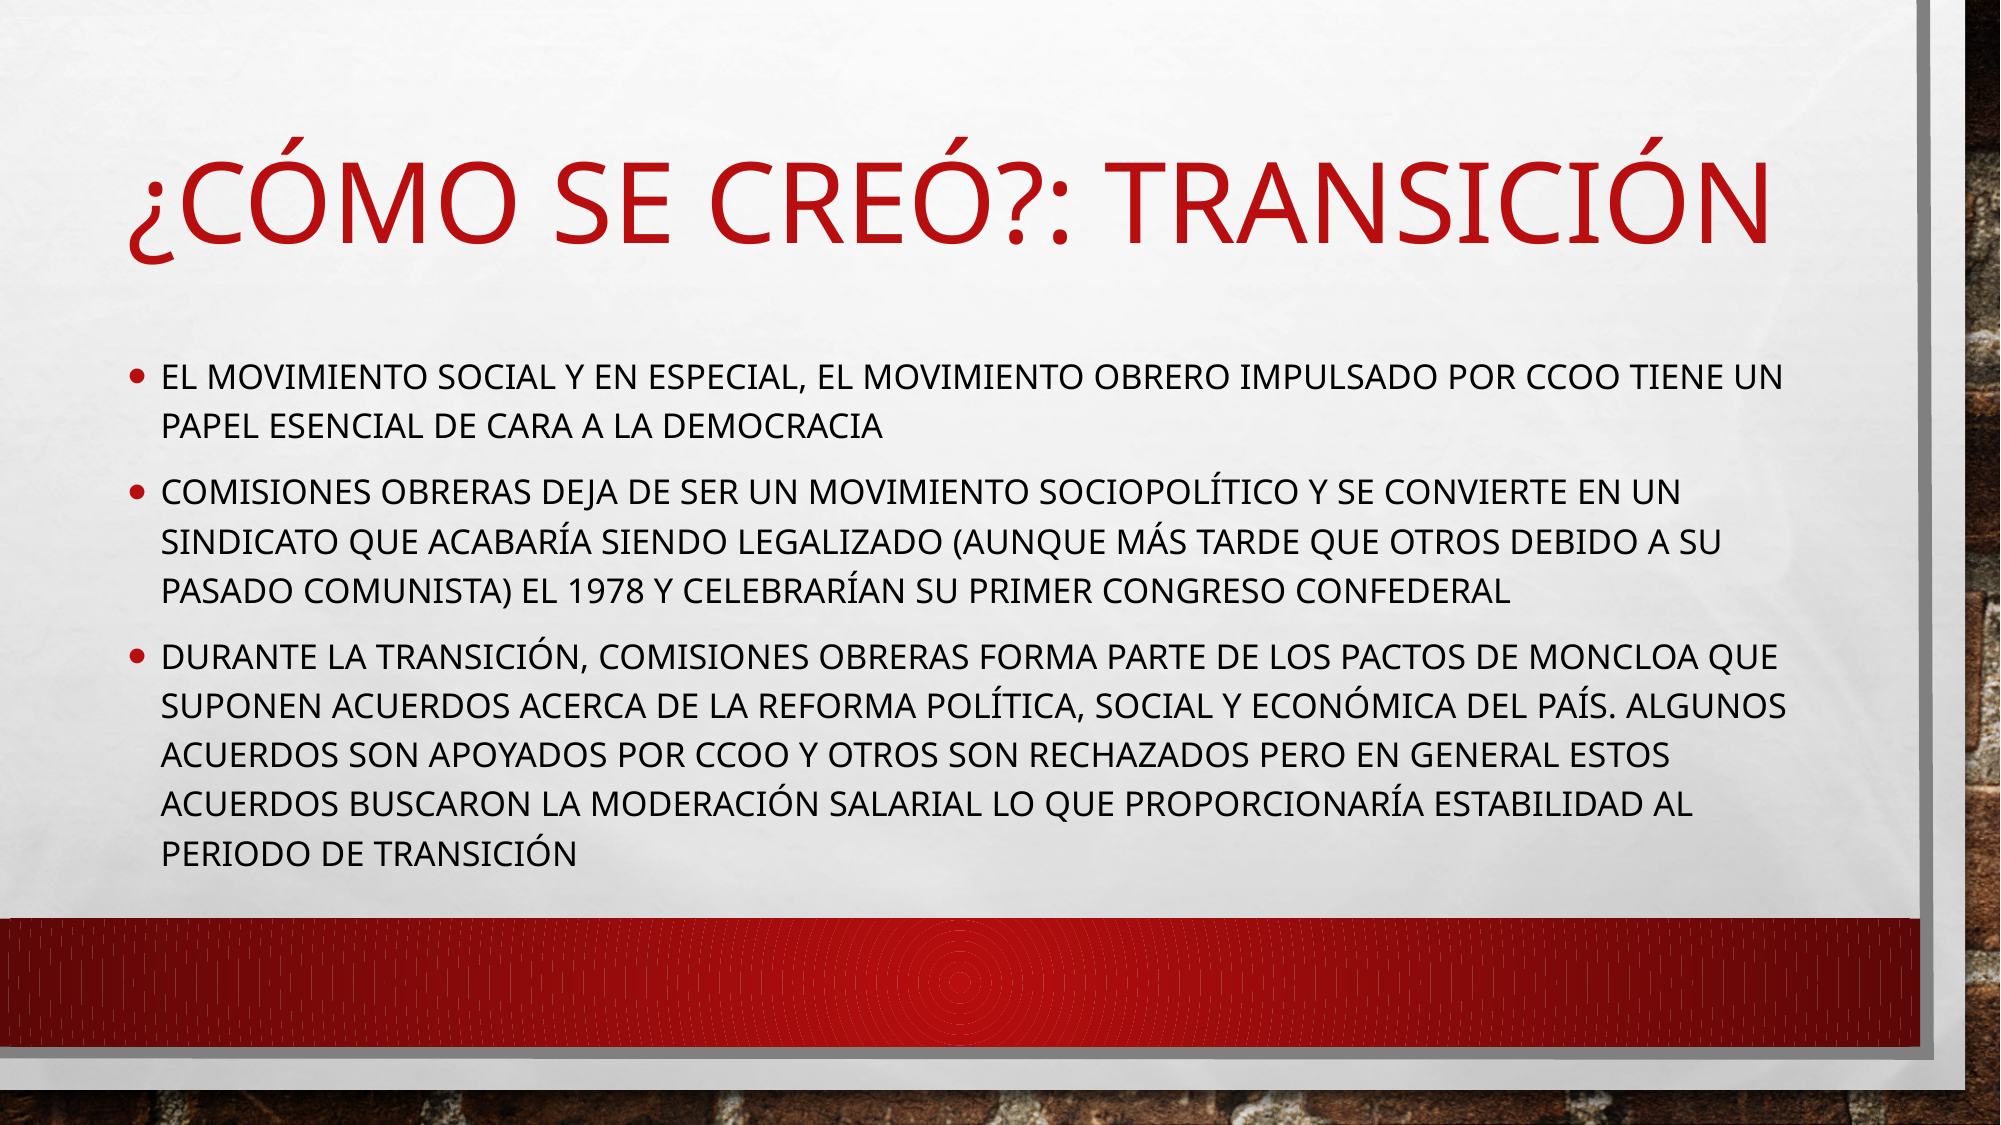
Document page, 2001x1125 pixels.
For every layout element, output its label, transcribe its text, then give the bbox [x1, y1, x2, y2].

title ¿cómo se creó?: Transición [112, 112, 1818, 302]
picture [0, 0, 2000, 1125]
list El movimiento social y en especial, el movimiento obrero impulsado por CCOO tiene un papel esencial de cara a la democracia Comisiones obreras deja de ser un movimiento sociopolítico y se convierte en un sindicato que acabaría siendo legalizado (aunque más tarde que otros debido a su pasado comunista) el 1978 y celebrarían su primer Congreso confederal Durante la transición, comisiones obreras forma parte de los Pactos de Moncloa que suponen acuerdos acerca de la reforma política, social y económica del país. Algunos acuerdos son apoyados por CCOo y otros son rechazados pero en general estos acuerdos buscaron la moderación salarial lo que proporcionaría estabilidad al periodo de transición [112, 338, 1818, 882]
